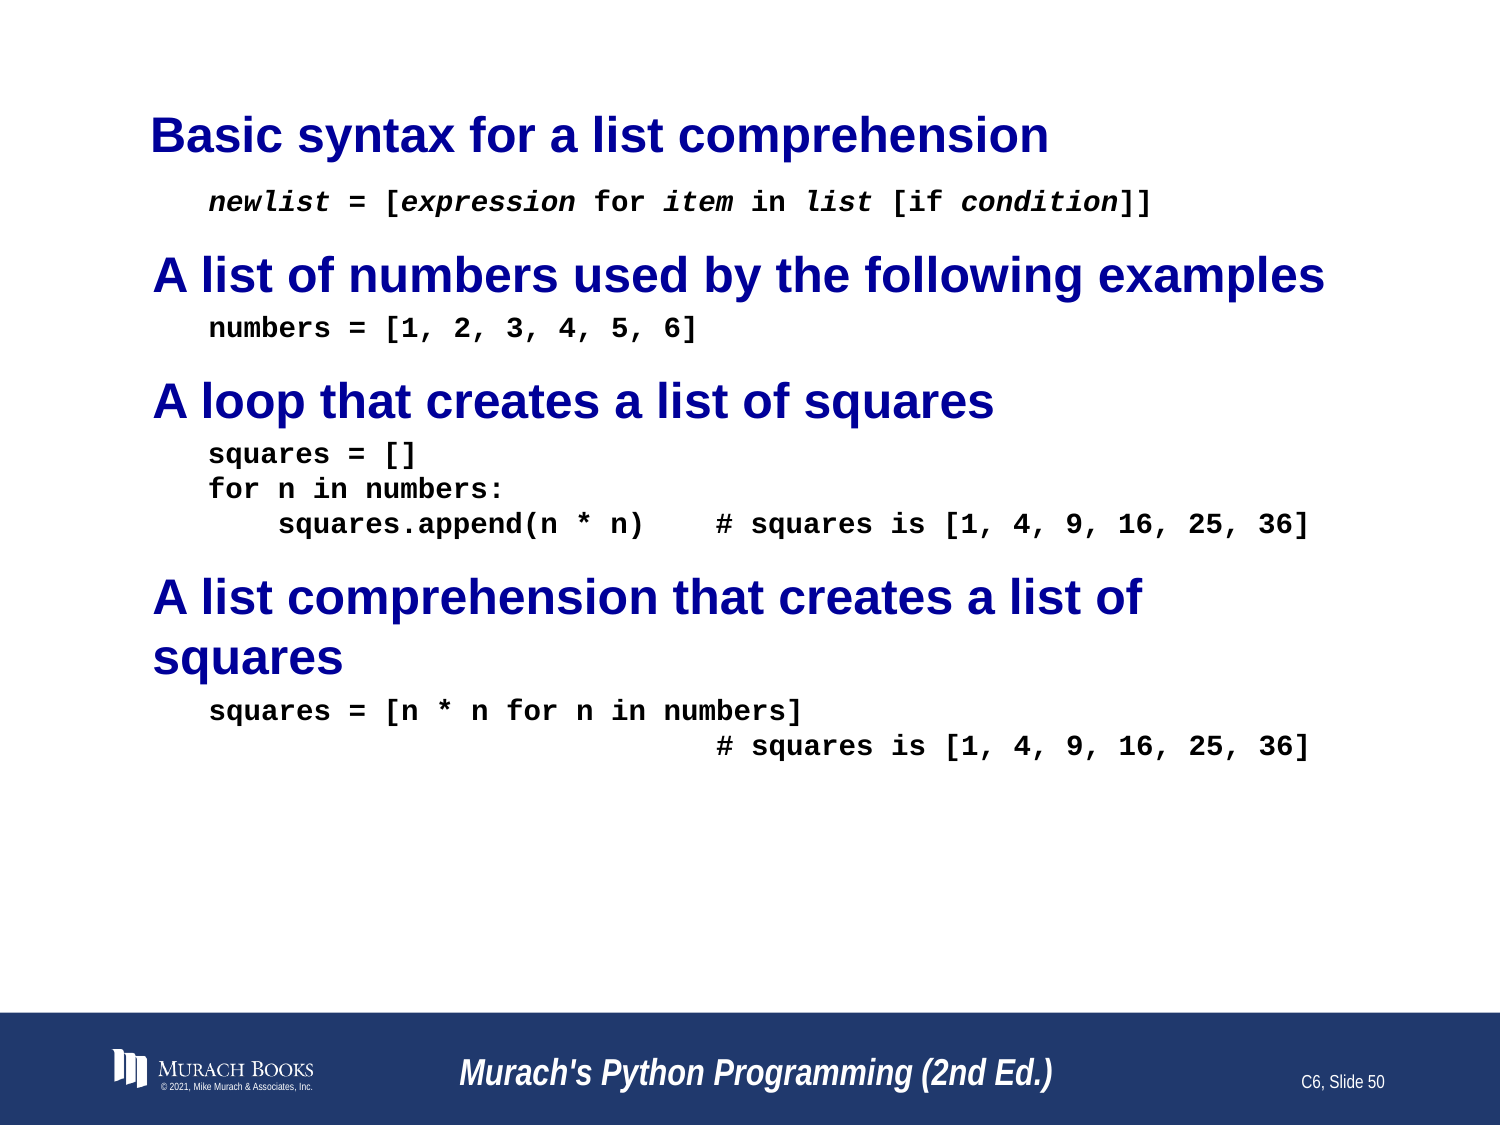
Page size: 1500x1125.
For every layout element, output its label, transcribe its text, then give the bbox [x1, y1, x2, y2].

title Basic syntax for a list comprehension [150, 102, 1350, 164]
footer © 2021, Mike Murach & Associates, Inc. [12, 1025, 463, 1100]
slide_number C6, Slide 50 [1087, 1025, 1400, 1100]
slide_number Murach's Python Programming (2nd Ed.) [463, 1025, 1075, 1100]
list newlist = [expression for item in list [if condition]] A list of numbers used by the following examples numbers = [1, 2, 3, 4, 5, 6] A loop that creates a list of squares squares = [] for n in numbers: squares.append(n * n) # squares is [1, 4, 9, 16, 25, 36] A list comprehension that creates a list of squares squares = [n * n for n in numbers] # squares is [1, 4, 9, 16, 25, 36] [137, 174, 1350, 975]
